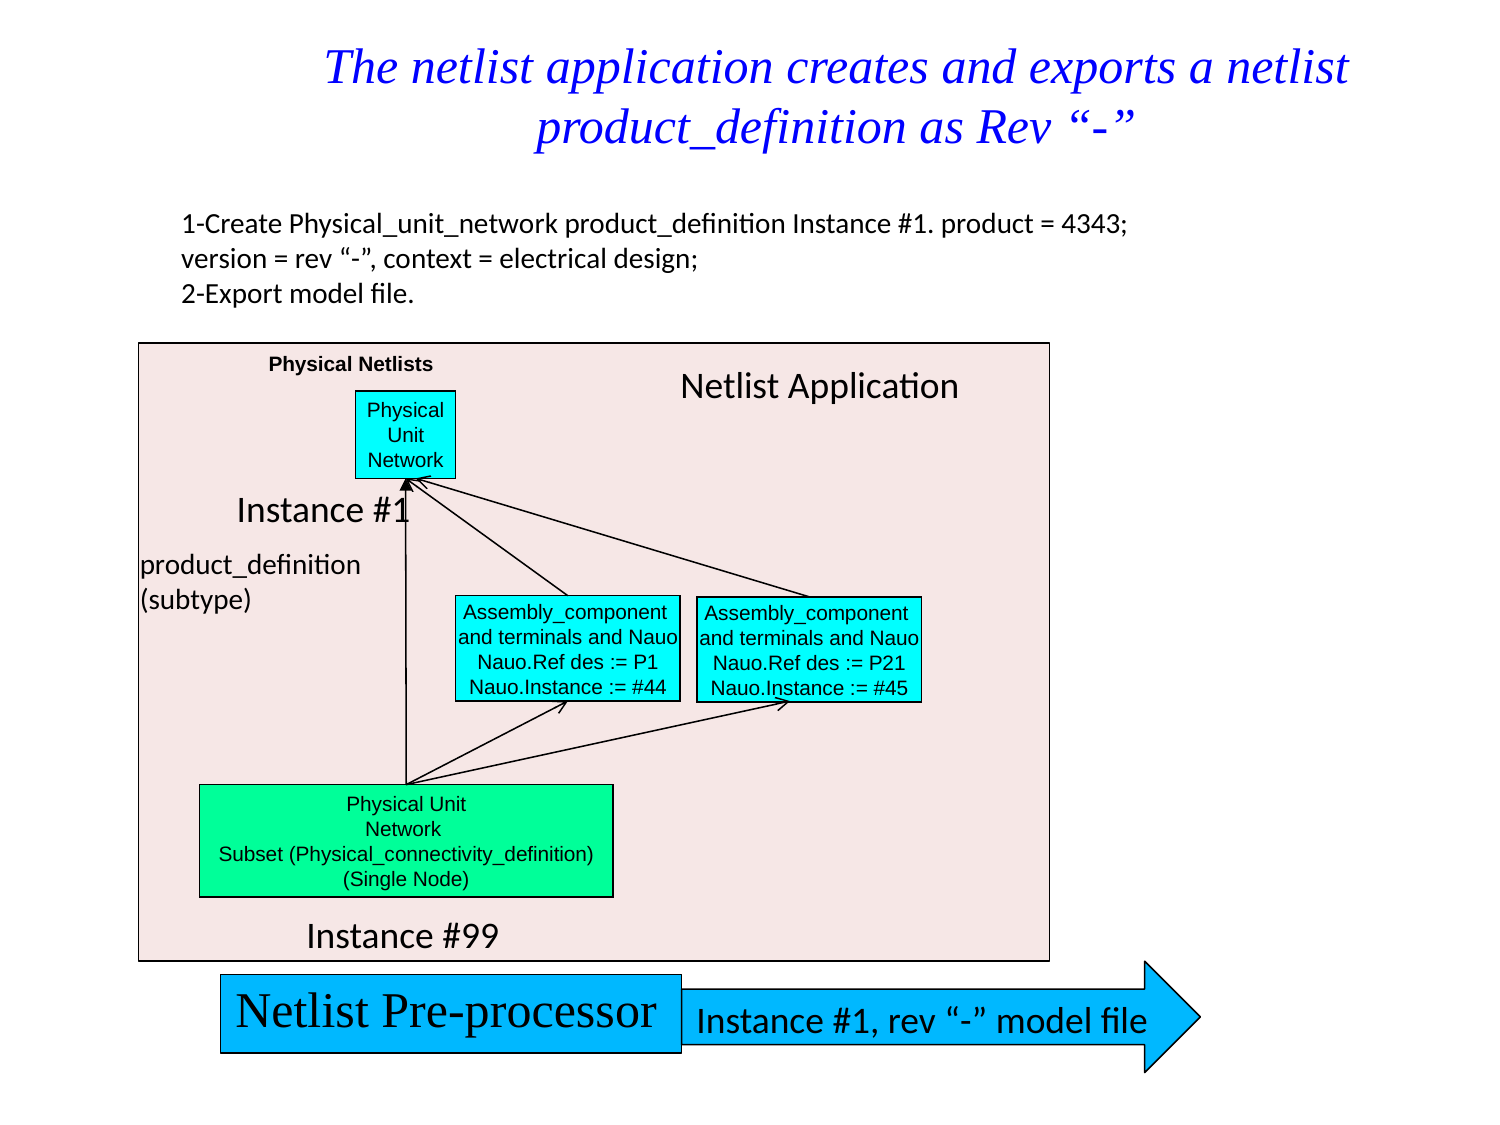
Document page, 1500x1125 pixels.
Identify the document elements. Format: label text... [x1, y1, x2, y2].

text_box product_definition (subtype) [125, 538, 383, 623]
text_box Netlist Pre-processor [220, 974, 682, 1053]
text_box Instance #1 [221, 477, 403, 538]
text_box Physical Unit Network Subset (Physical_connectivity_definition) (Single Node)‏ [199, 784, 613, 898]
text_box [415, 478, 810, 597]
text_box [405, 478, 413, 596]
text_box Instance #1, rev “-” model file [681, 961, 1201, 1073]
text_box Assembly_component and terminals and Nauo Nauo.Ref des := P1 Nauo.Instance := #44 [455, 605, 681, 699]
text_box Instance #99 [291, 904, 515, 964]
text_box Physical Unit Network [355, 390, 456, 477]
text_box Netlist Application [665, 353, 975, 413]
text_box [405, 700, 791, 785]
text_box [138, 343, 1050, 962]
text_box Assembly_component and terminals and Nauo Nauo.Ref des := P21 Nauo.Instance := #45 [696, 596, 922, 703]
text_box Physical Netlists [253, 343, 449, 384]
text_box The netlist application creates and exports a netlist product_definition as Rev “-” [217, 36, 1456, 162]
text_box 1-Create Physical_unit_network product_definition Instance #1. product = 4343; version = rev “-”, context = electrical design; 2-Export model file. [166, 197, 1194, 317]
